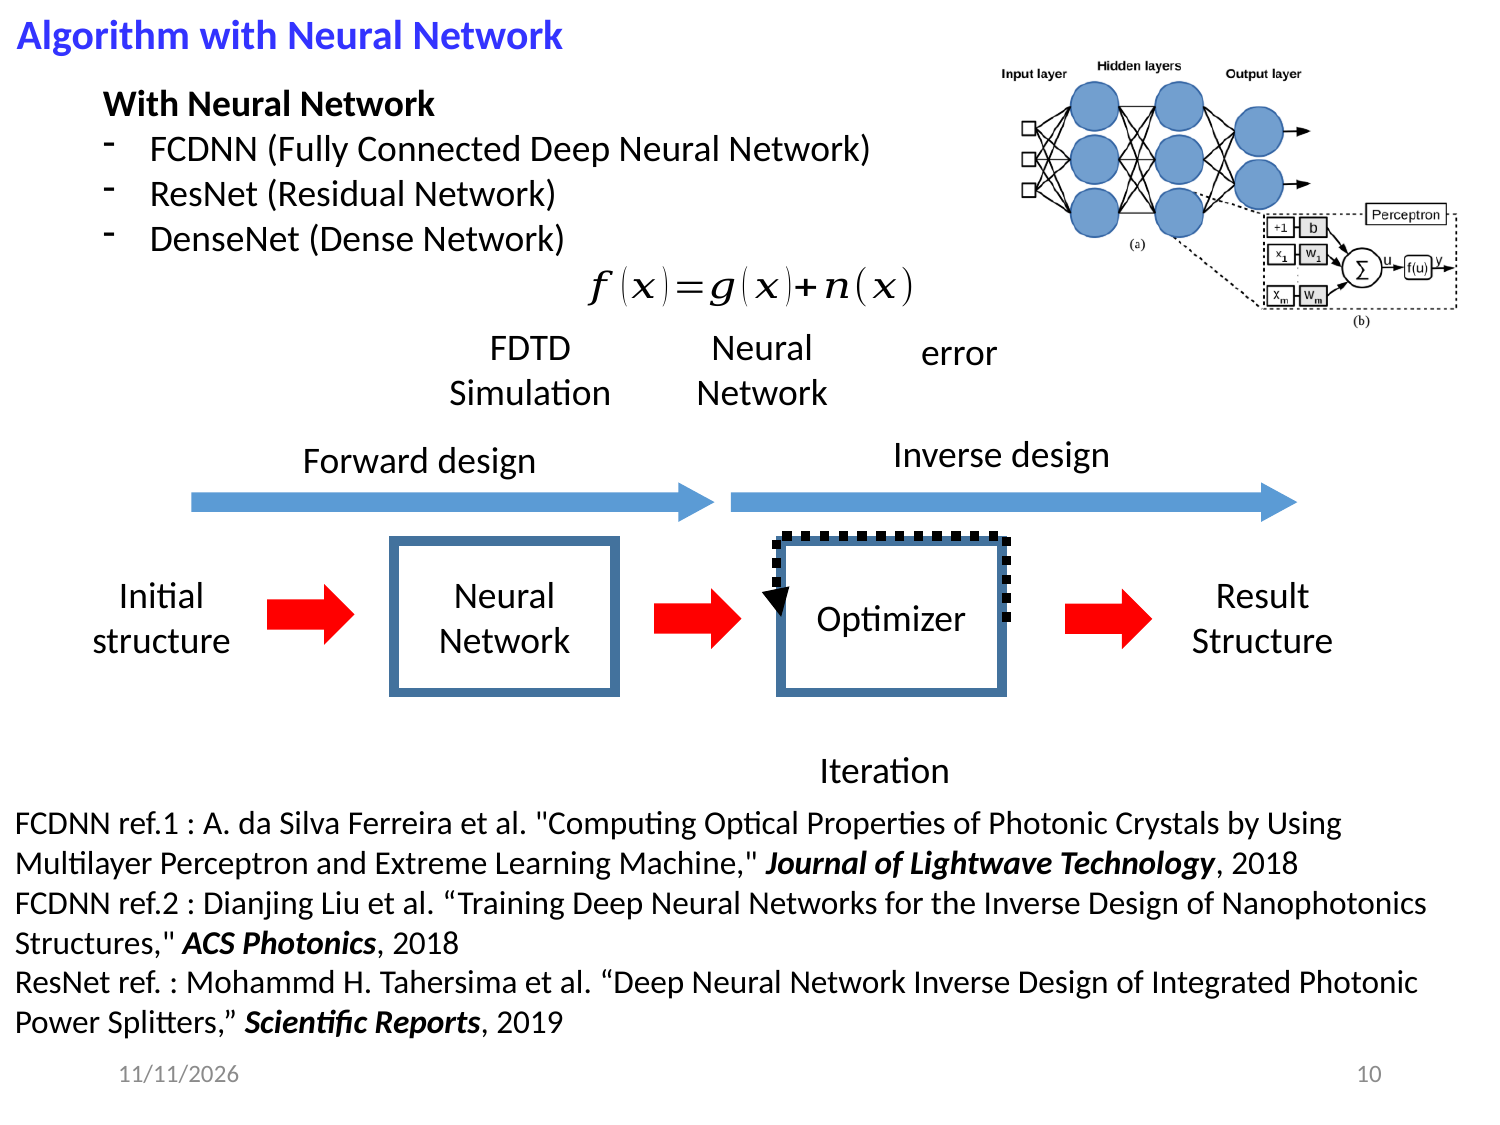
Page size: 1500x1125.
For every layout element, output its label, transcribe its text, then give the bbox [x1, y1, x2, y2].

text_box error [881, 320, 1038, 381]
text_box Result Structure [1167, 563, 1358, 669]
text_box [781, 540, 1003, 616]
text_box FDTD Simulation [417, 315, 643, 420]
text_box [781, 619, 1003, 693]
text_box Algorithm with Neural Network [1, 0, 579, 66]
text_box Initial structure [71, 563, 252, 669]
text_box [394, 540, 616, 693]
text_box With Neural Network FCDNN (Fully Connected Deep Neural Network) ResNet (Residual Network) DenseNet (Dense Network) [88, 71, 979, 266]
text_box FCDNN ref.1 : A. da Silva Ferreira et al. "Computing Optical Properties of Photonic Crystals by Using Multilayer Perceptron and Extreme Learning Machine," Journal of Lightwave Technology, 2018 FCDNN ref.2 : Dianjing Liu et al. “Training Deep Neural Networks for the Inverse Design of Nanophotonics Structures," ACS Photonics, 2018 ResNet ref. : Mohammd H. Tahersima et al. “Deep Neural Network Inverse Design of Integrated Photonic Power Splitters,” Scientific Reports, 2019 [0, 793, 1489, 1048]
text_box [266, 581, 356, 648]
text_box Inverse design [874, 423, 1130, 483]
text_box Iteration [790, 738, 980, 793]
text_box Forward design [280, 428, 560, 489]
text_box [190, 480, 717, 524]
slide_number 10 [1059, 1048, 1397, 1103]
text_box [653, 585, 743, 652]
picture [979, 42, 1468, 342]
text_box [1063, 586, 1154, 652]
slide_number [103, 1048, 441, 1103]
text_box Neural Network [649, 315, 875, 420]
text_box [729, 480, 1300, 524]
